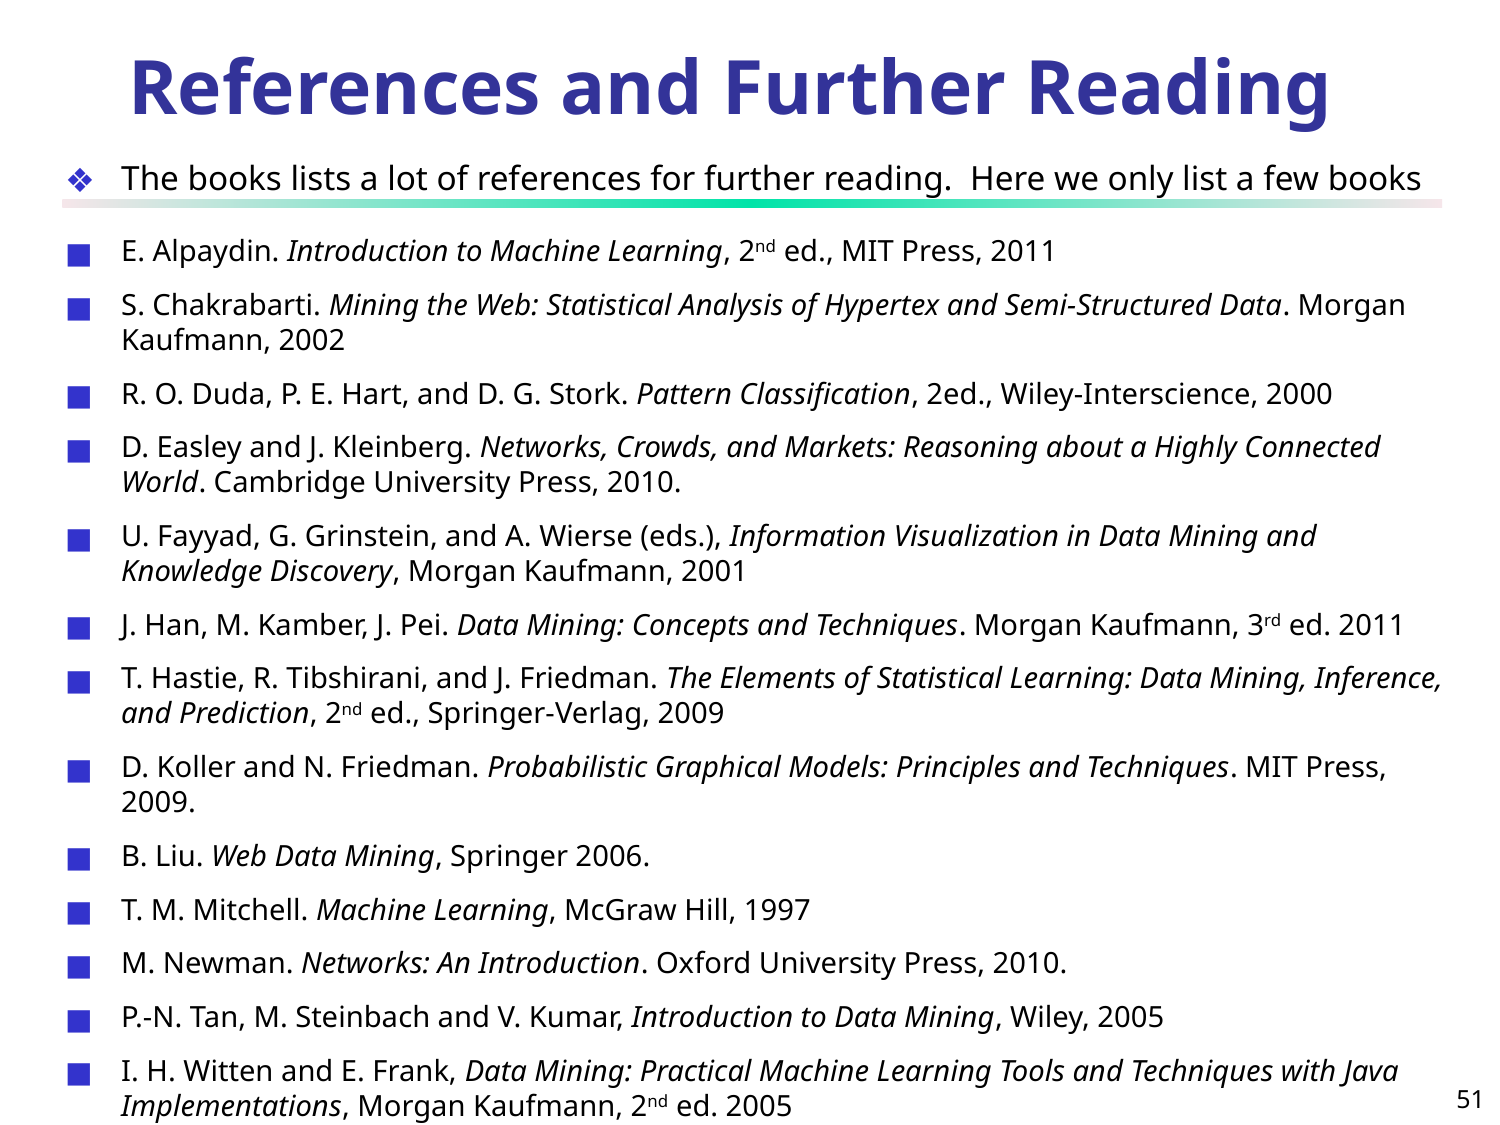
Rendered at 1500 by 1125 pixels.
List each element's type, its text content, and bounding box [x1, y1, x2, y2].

list The books lists a lot of references for further reading. Here we only list a few books [50, 149, 1450, 200]
title References and Further Reading [0, 37, 1500, 138]
text_box ‹#› [1187, 1062, 1500, 1125]
text_box E. Alpaydin. Introduction to Machine Learning, 2nd ed., MIT Press, 2011 S. Chakrabarti. Mining the Web: Statistical Analysis of Hypertex and Semi-Structured Data. Morgan Kaufmann, 2002 R. O. Duda, P. E. Hart, and D. G. Stork. Pattern Classification, 2ed., Wiley-Interscience, 2000 D. Easley and J. Kleinberg. Networks, Crowds, and Markets: Reasoning about a Highly Connected World. Cambridge University Press, 2010. U. Fayyad, G. Grinstein, and A. Wierse (eds.), Information Visualization in Data Mining and Knowledge Discovery, Morgan Kaufmann, 2001 J. Han, M. Kamber, J. Pei. Data Mining: Concepts and Techniques. Morgan Kaufmann, 3rd ed. 2011 T. Hastie, R. Tibshirani, and J. Friedman. The Elements of Statistical Learning: Data Mining, Inference, and Prediction, 2nd ed., Springer-Verlag, 2009 D. Koller and N. Friedman. Probabilistic Graphical Models: Principles and Techniques. MIT Press, 2009. B. Liu. Web Data Mining, Springer 2006. T. M. Mitchell. Machine Learning, McGraw Hill, 1997 M. Newman. Networks: An Introduction. Oxford University Press, 2010. P.-N. Tan, M. Steinbach and V. Kumar, Introduction to Data Mining, Wiley, 2005 I. H. Witten and E. Frank, Data Mining: Practical Machine Learning Tools and Techniques with Java Implementations, Morgan Kaufmann, 2nd ed. 2005 [49, 224, 1463, 1088]
